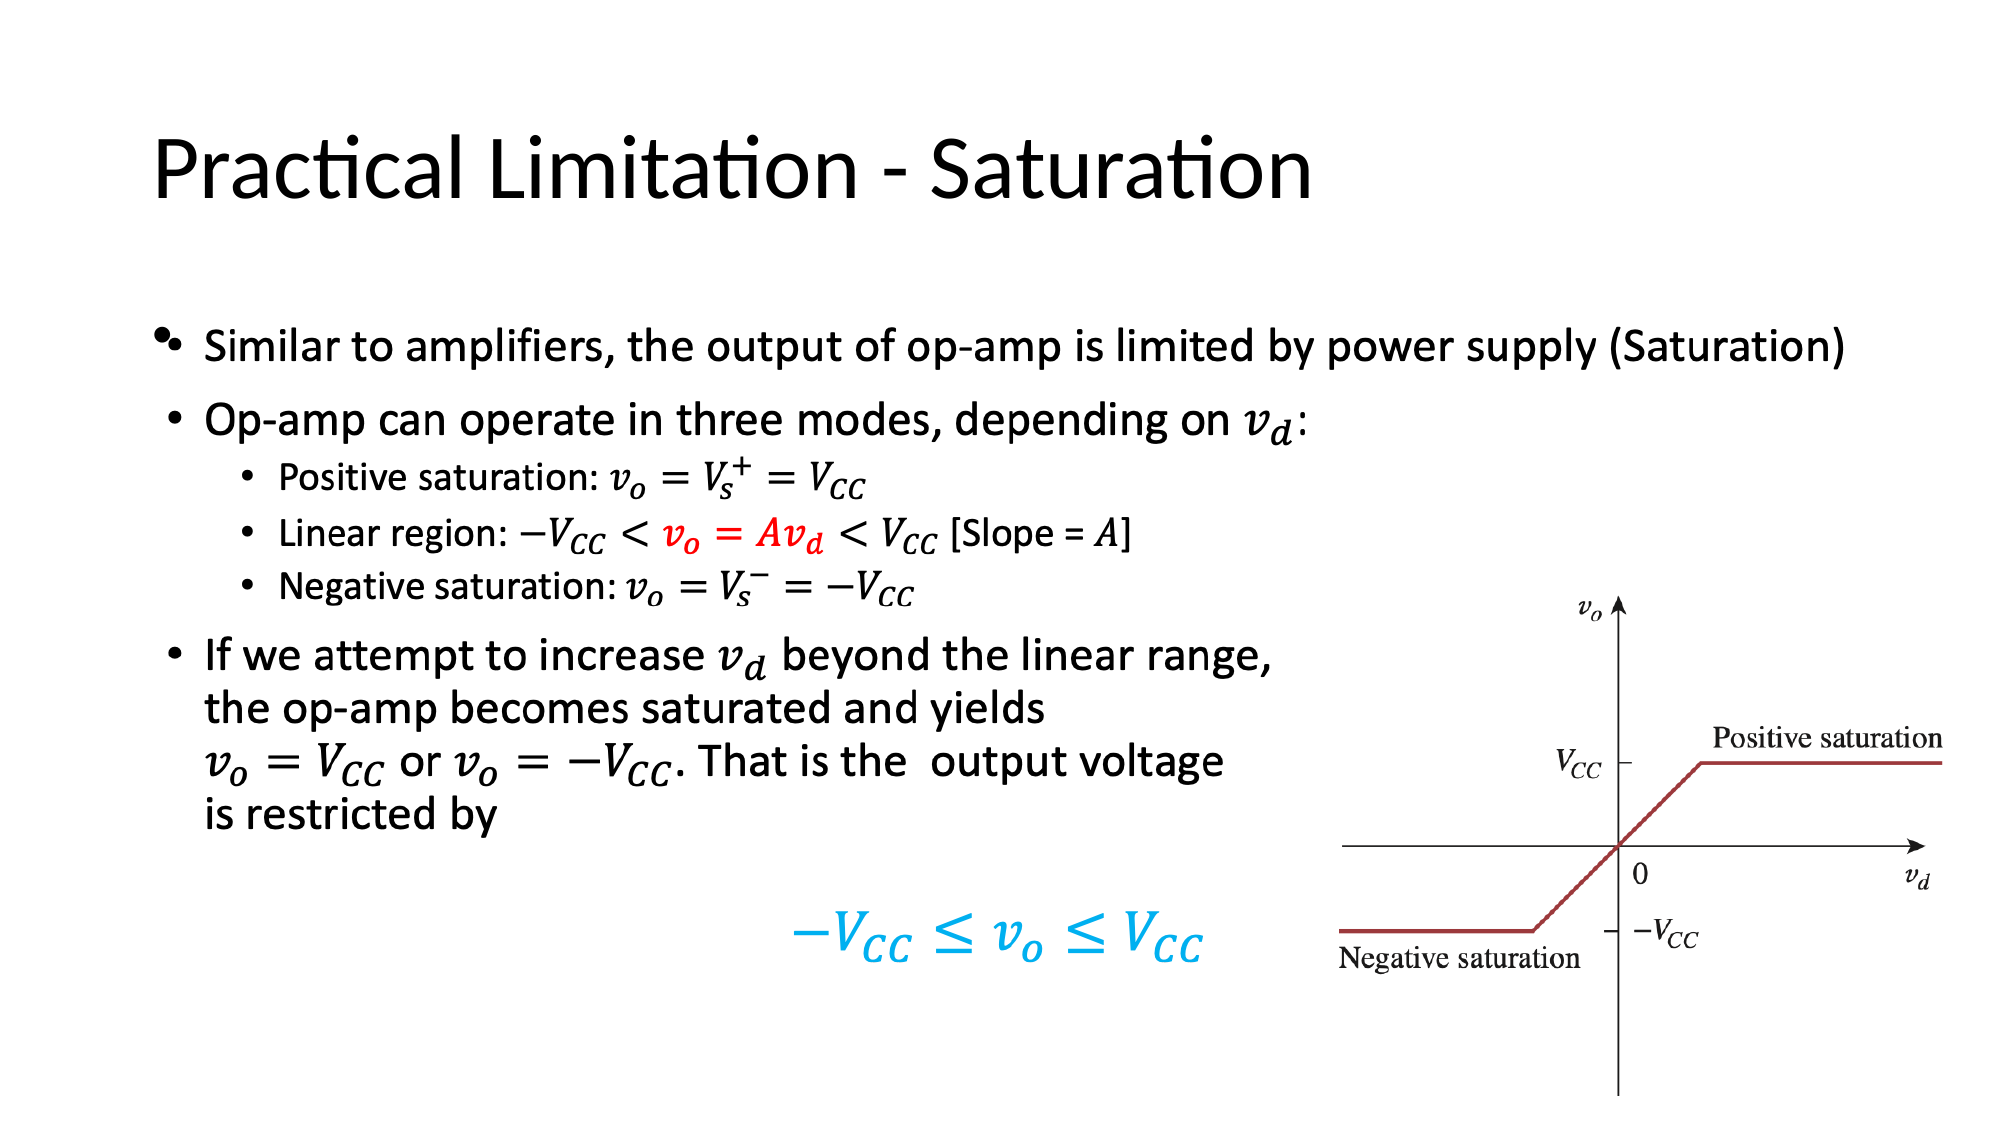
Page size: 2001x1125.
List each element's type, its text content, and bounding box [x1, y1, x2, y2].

list [137, 299, 1887, 1014]
picture [1281, 562, 1973, 1105]
title Practical Limitation - Saturation [137, 59, 1863, 278]
